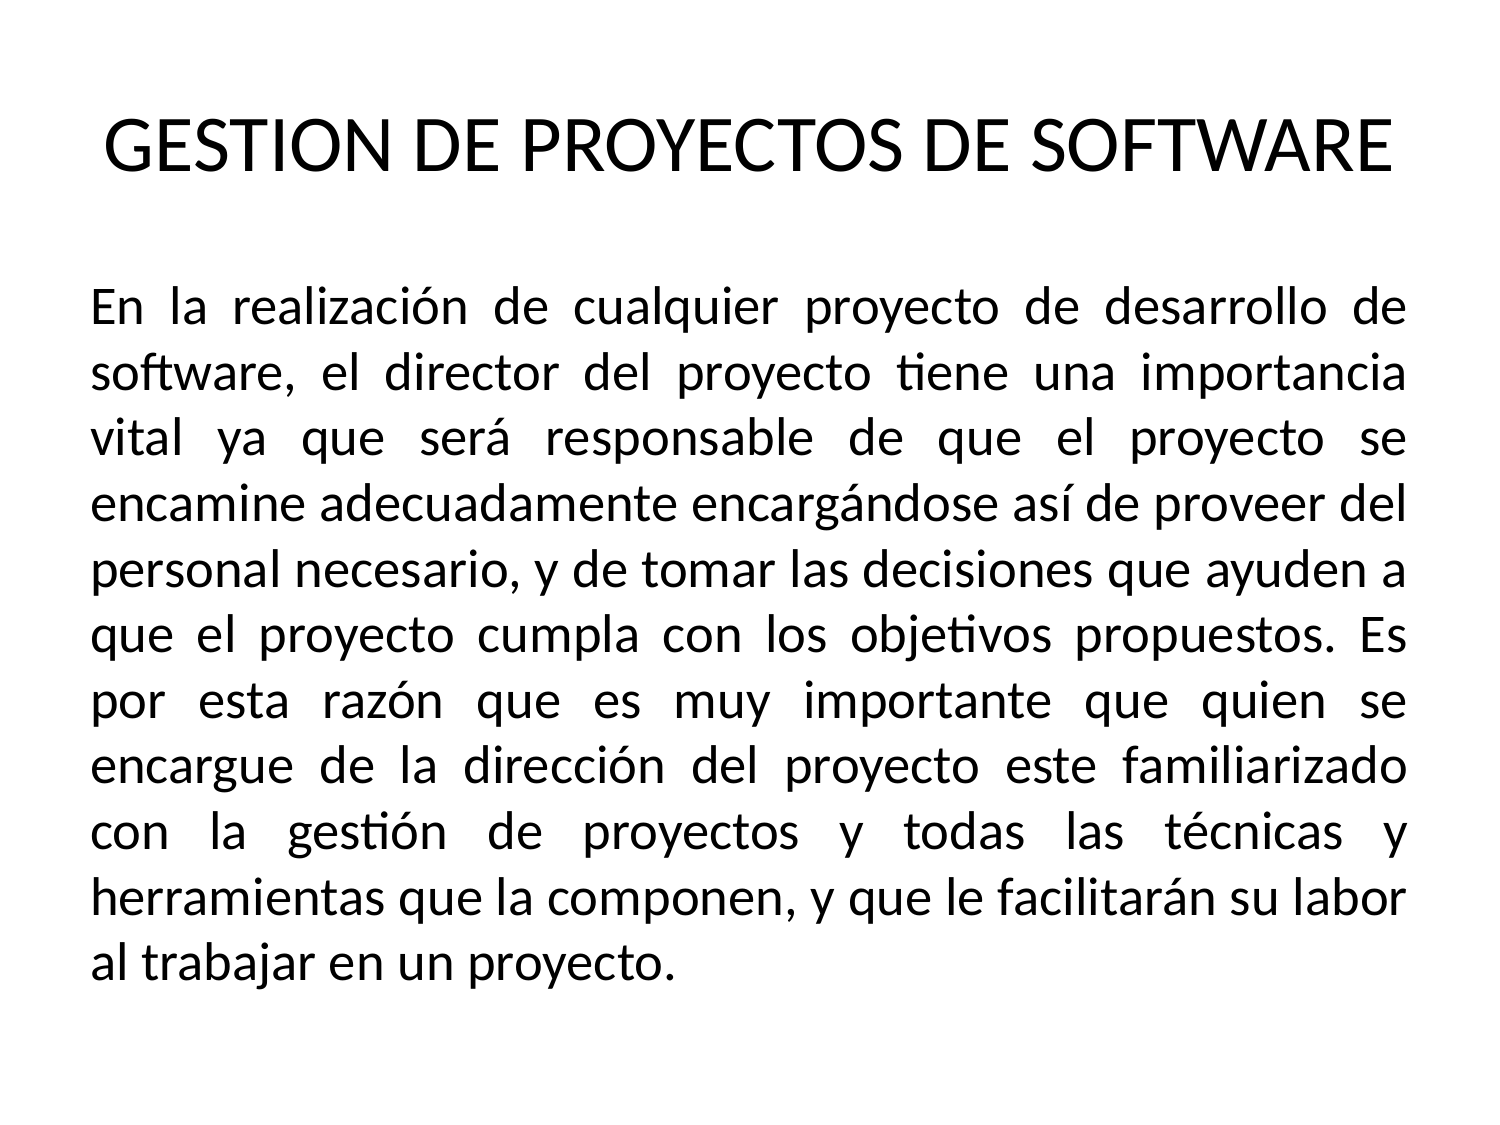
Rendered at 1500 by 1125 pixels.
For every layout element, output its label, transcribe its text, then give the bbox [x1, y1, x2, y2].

list En la realización de cualquier proyecto de desarrollo de software, el director del proyecto tiene una importancia vital ya que será responsable de que el proyecto se encamine adecuadamente encargándose así de proveer del personal necesario, y de tomar las decisiones que ayuden a que el proyecto cumpla con los objetivos propuestos. Es por esta razón que es muy importante que quien se encargue de la dirección del proyecto este familiarizado con la gestión de proyectos y todas las técnicas y herramientas que la componen, y que le facilitarán su labor al trabajar en un proyecto. [75, 262, 1425, 1005]
title GESTION DE PROYECTOS DE SOFTWARE [75, 45, 1425, 233]
